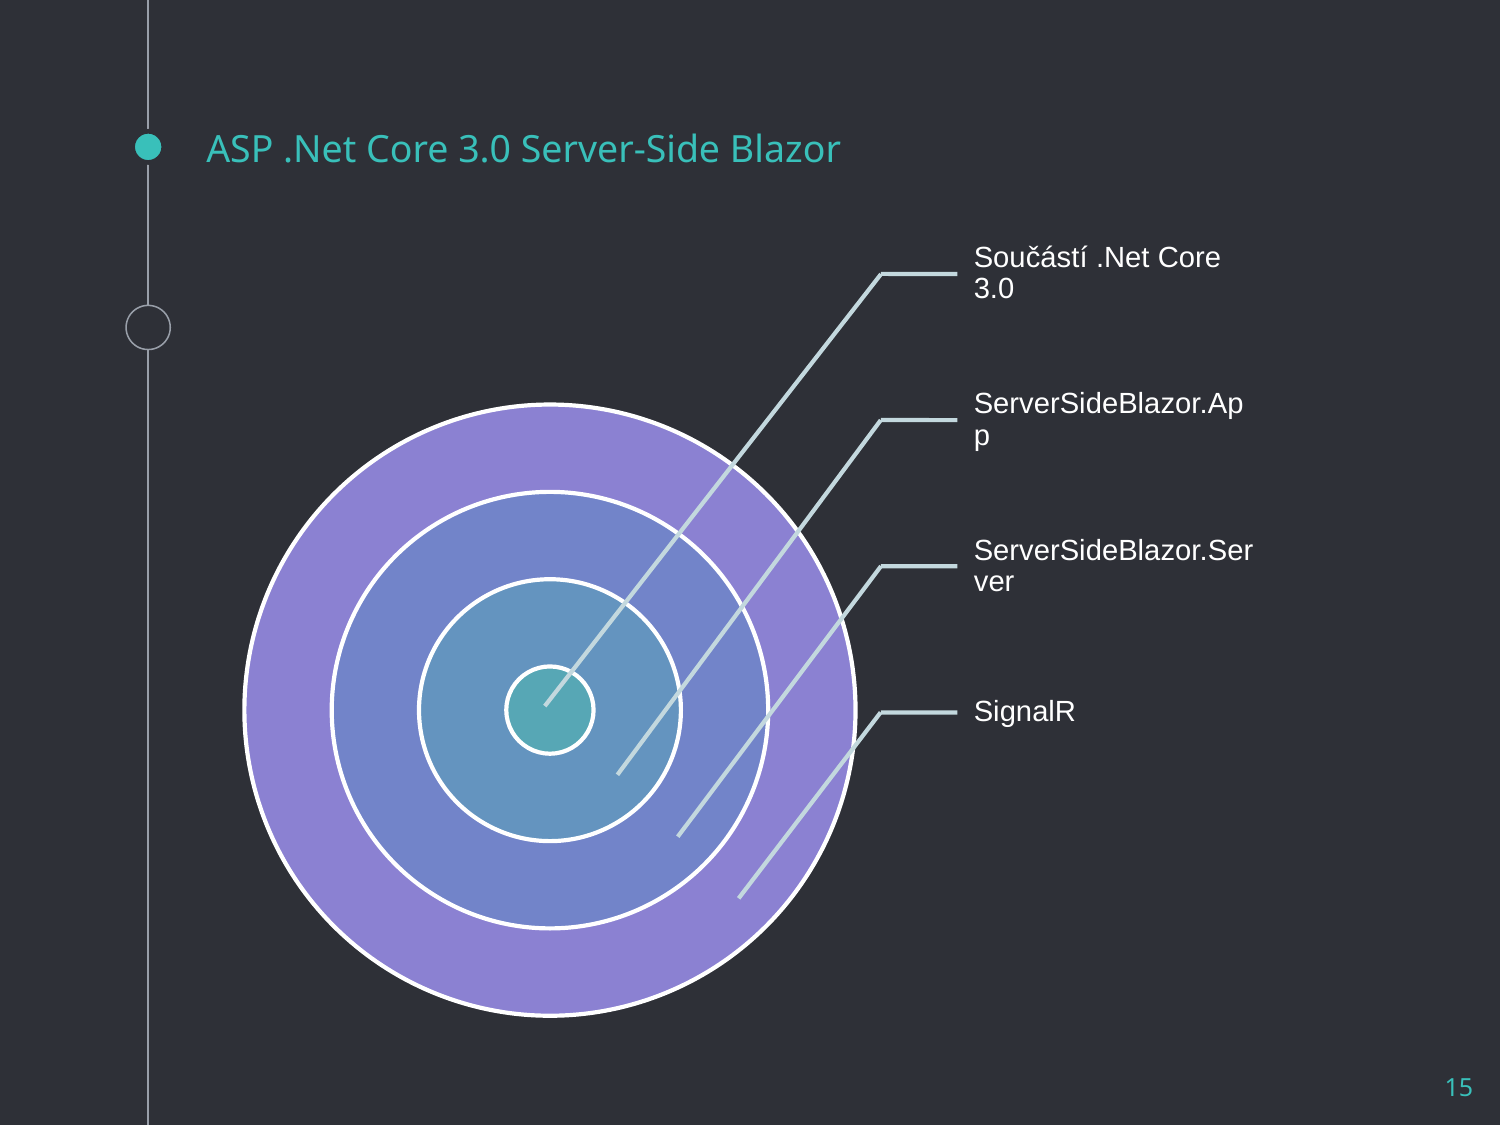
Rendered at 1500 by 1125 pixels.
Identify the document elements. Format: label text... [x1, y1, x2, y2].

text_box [190, 200, 1317, 1016]
slide_number 15 [1398, 1056, 1489, 1125]
title ASP .Net Core 3.0 Server-Side Blazor [191, 109, 1317, 185]
